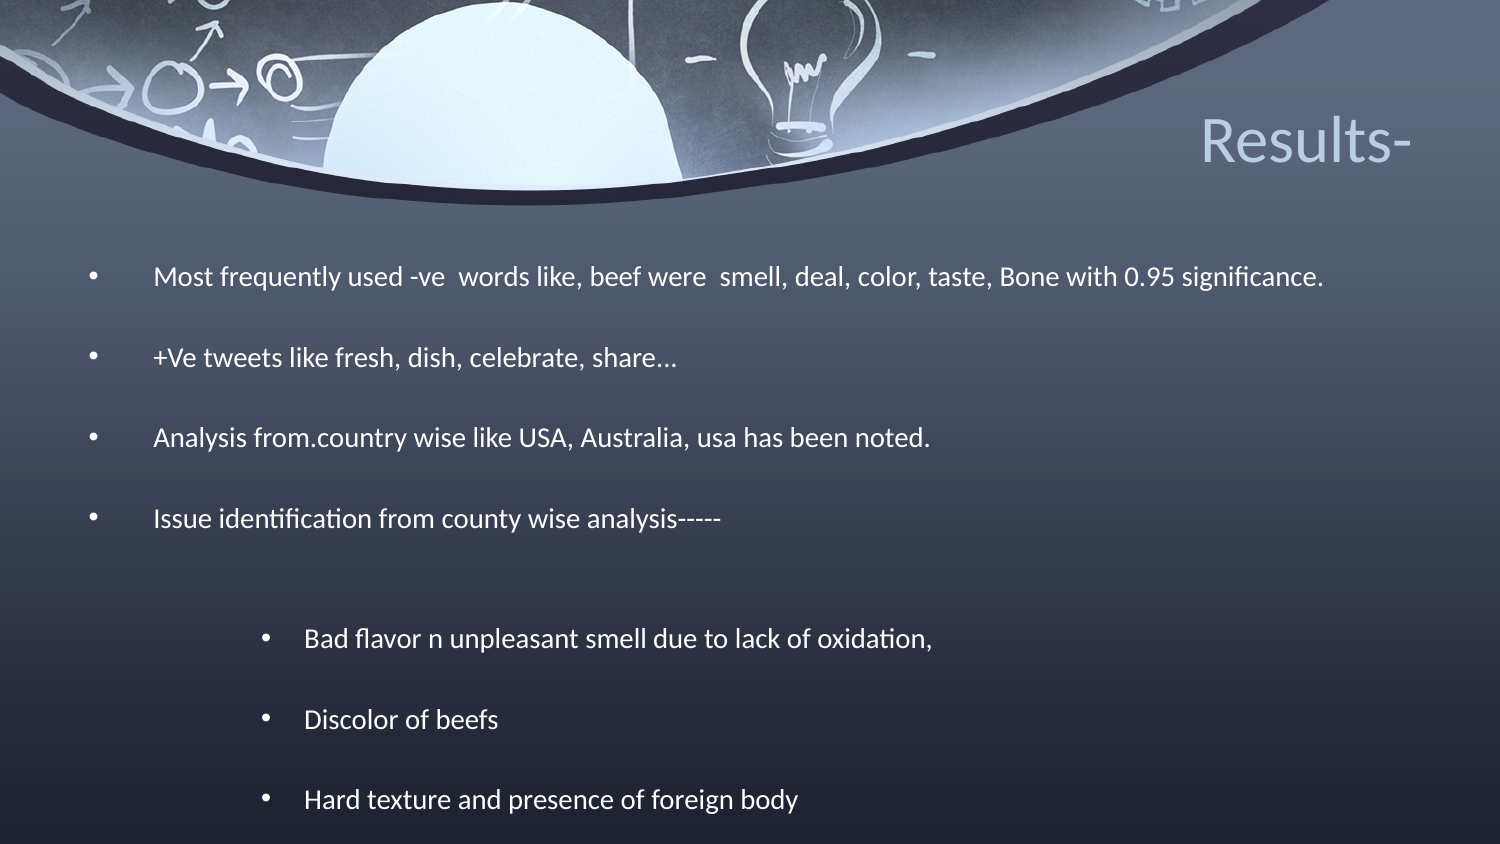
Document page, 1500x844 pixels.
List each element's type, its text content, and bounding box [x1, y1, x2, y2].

list Most frequently used -ve words like, beef were smell, deal, color, taste, Bone with 0.95 significance. +Ve tweets like fresh, dish, celebrate, share... Analysis from.country wise like USA, Australia, usa has been noted. Issue identification from county wise analysis----- Bad flavor n unpleasant smell due to lack of oxidation, Discolor of beefs Hard texture and presence of foreign body [73, 170, 1427, 829]
picture [0, 0, 1500, 844]
title Results- [73, 88, 1429, 184]
